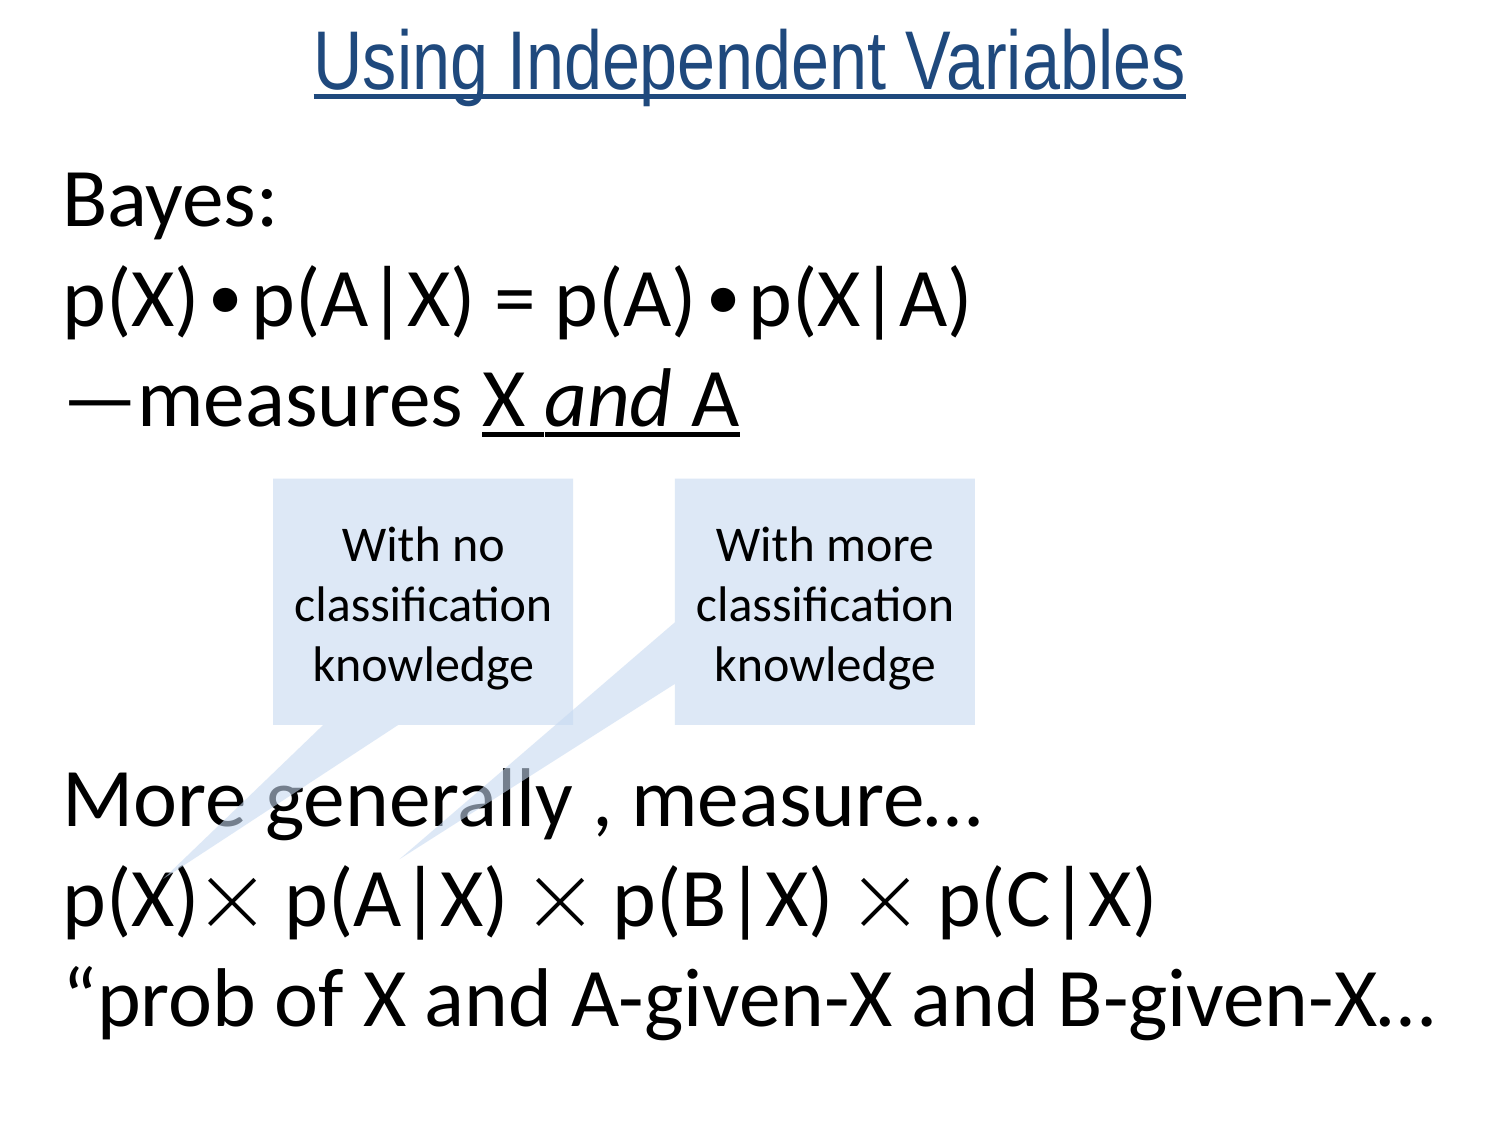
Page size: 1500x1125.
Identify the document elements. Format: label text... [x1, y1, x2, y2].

text_box Bayes: p(X)∙p(A|X) = p(A)∙p(X|A) —measures X and A More generally , measure… p(X) p(A|X)  p(B|X)  p(C|X) “prob of X and A-given-X and B-given-X… [37, 135, 1461, 1050]
text_box With no classification knowledge [161, 476, 576, 881]
title Using Independent Variables [75, 0, 1425, 135]
text_box With more classification knowledge [397, 476, 978, 861]
